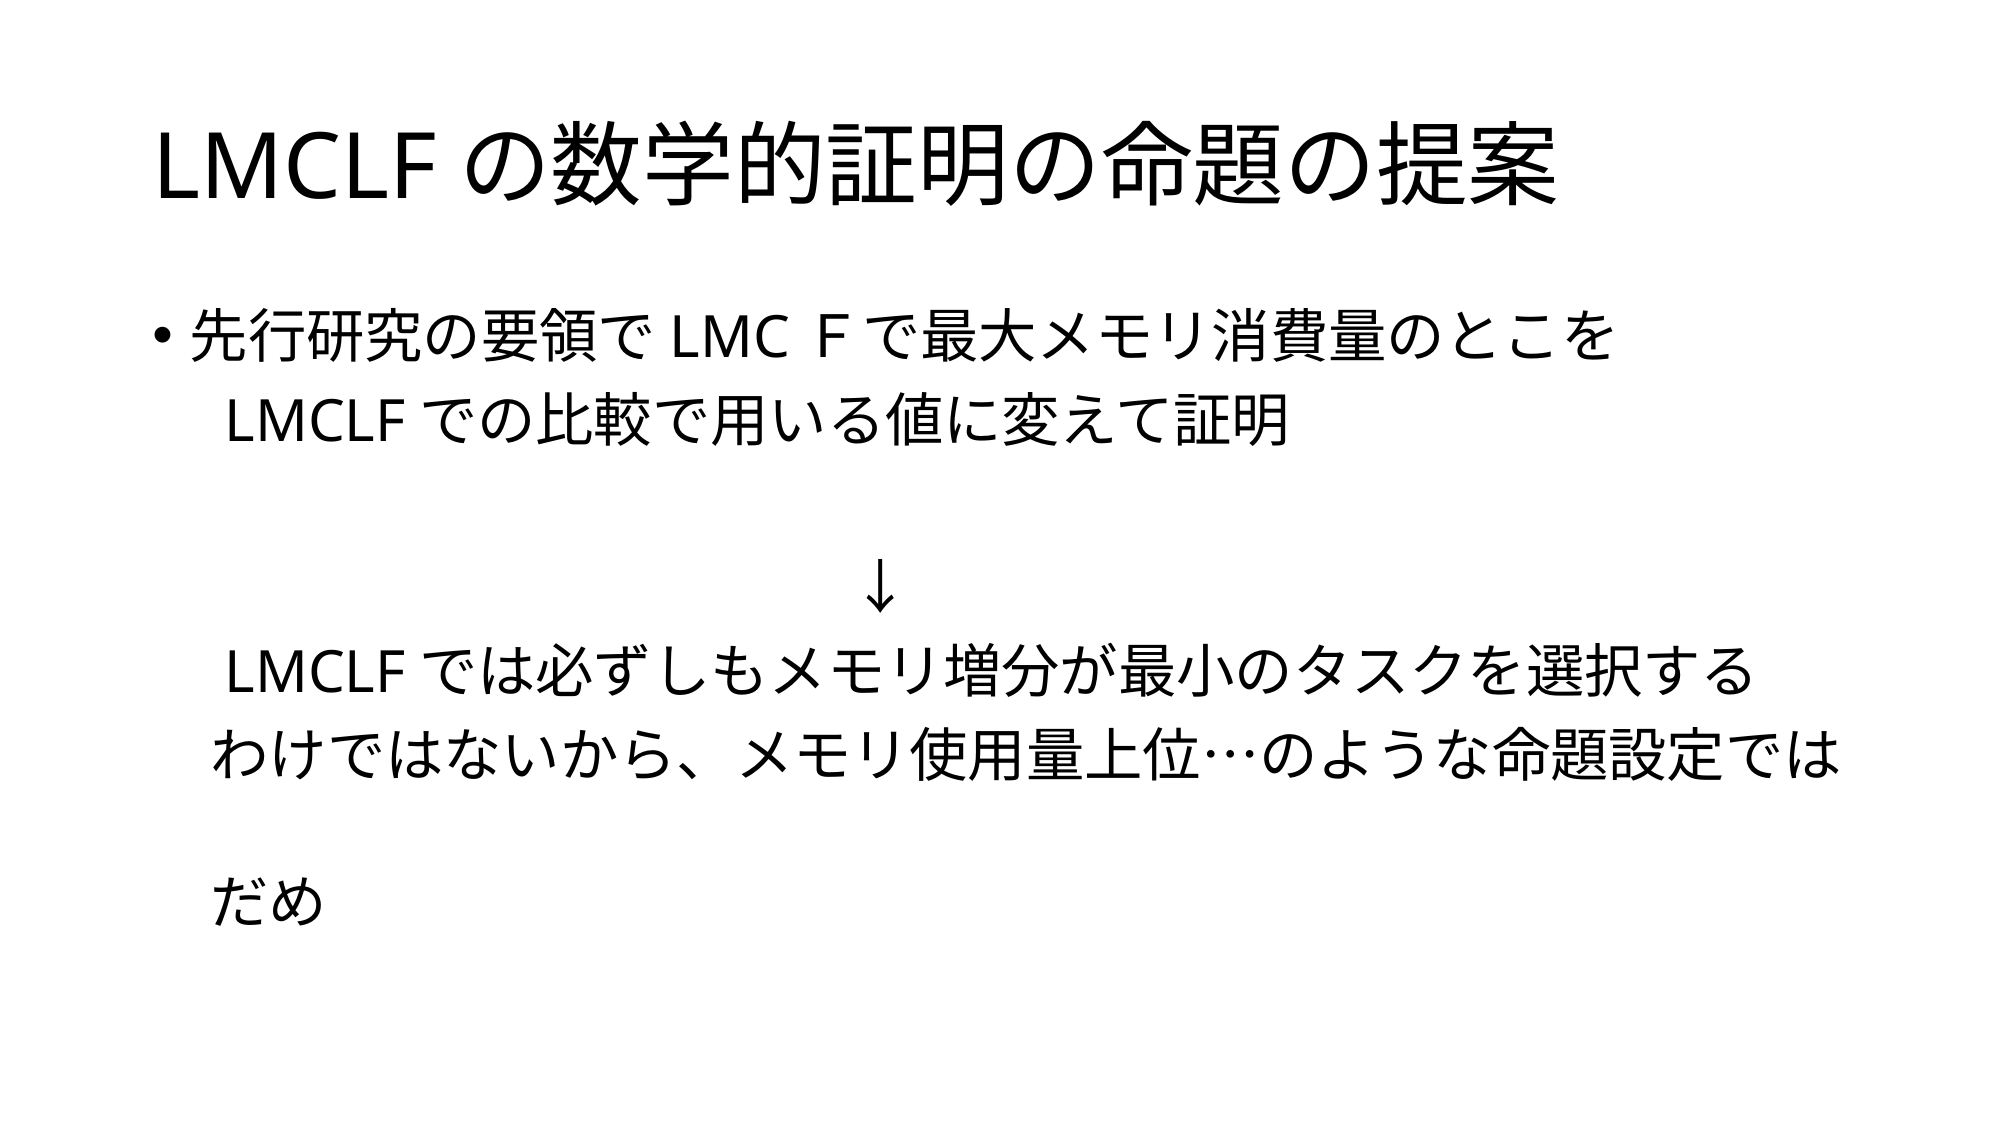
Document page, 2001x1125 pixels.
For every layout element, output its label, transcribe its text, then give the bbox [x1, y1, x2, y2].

title LMCLFの数学的証明の命題の提案 [137, 59, 1863, 278]
list 先行研究の要領でLMCＦで最大メモリ消費量のとこを LMCLFでの比較で用いる値に変えて証明 ↓ LMCLFでは必ずしもメモリ増分が最小のタスクを選択する わけではないから、メモリ使用量上位…のような命題設定では だめ [137, 299, 1863, 1014]
